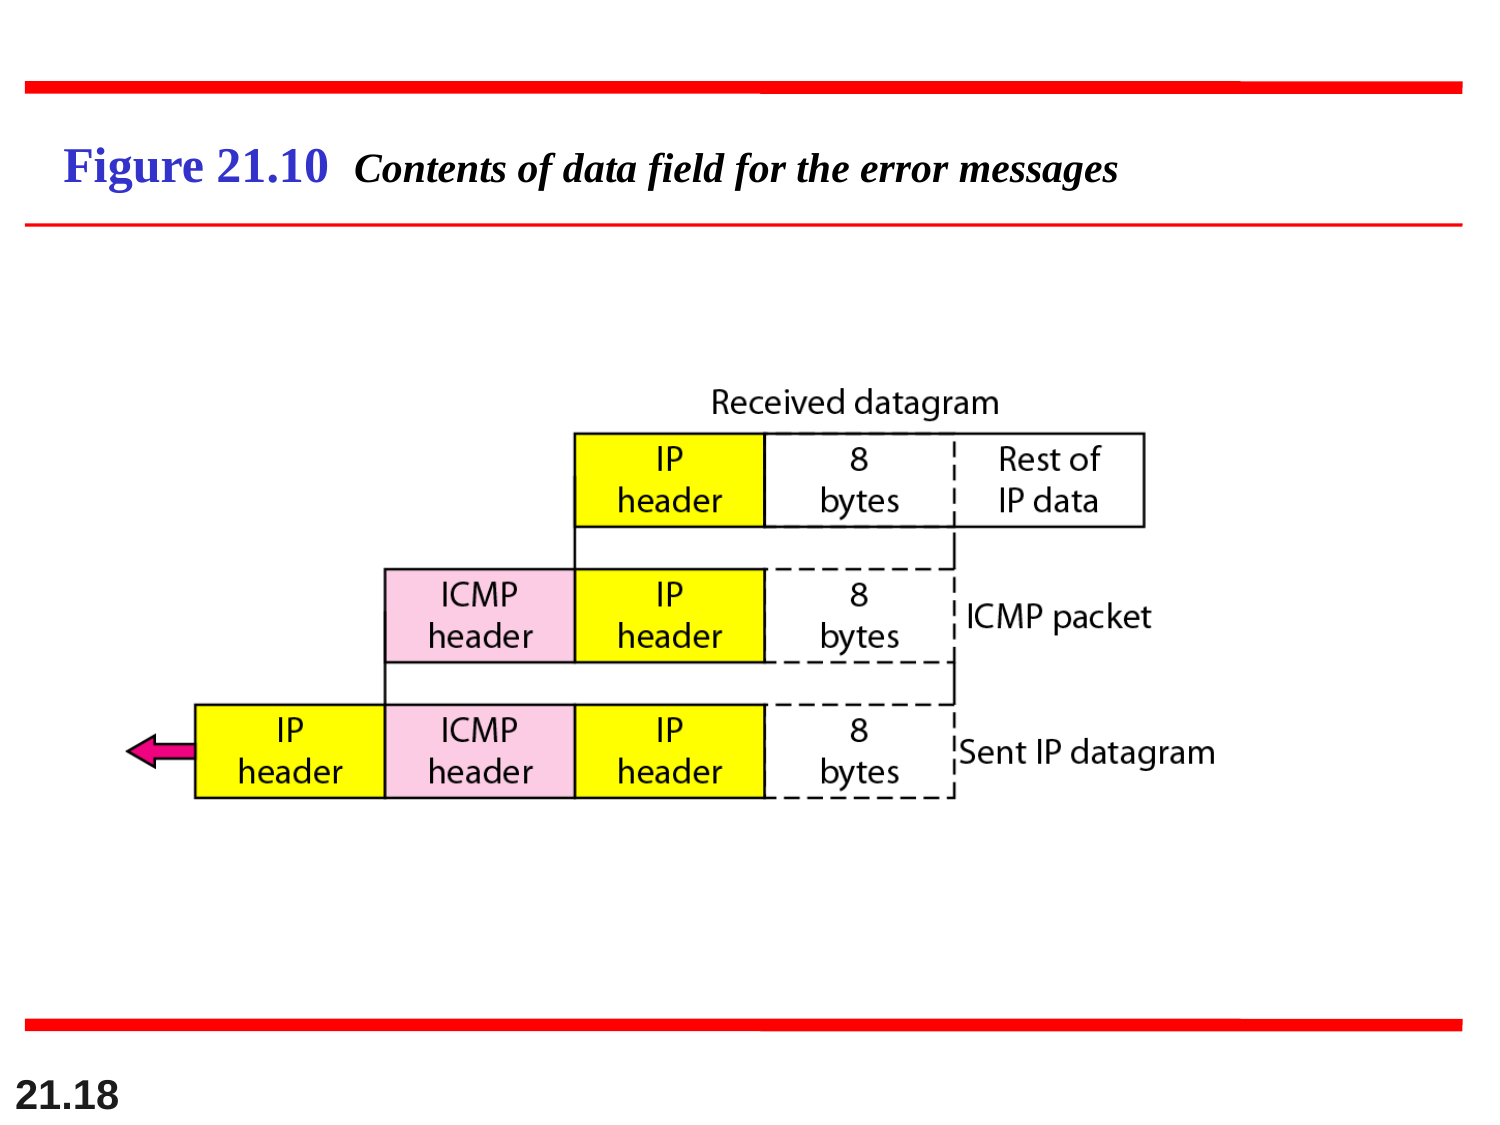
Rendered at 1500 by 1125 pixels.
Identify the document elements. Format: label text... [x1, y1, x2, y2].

picture [124, 384, 1217, 800]
slide_number 21.18 [0, 1050, 313, 1125]
text_box Figure 21.10 Contents of data field for the error messages [48, 124, 1135, 200]
